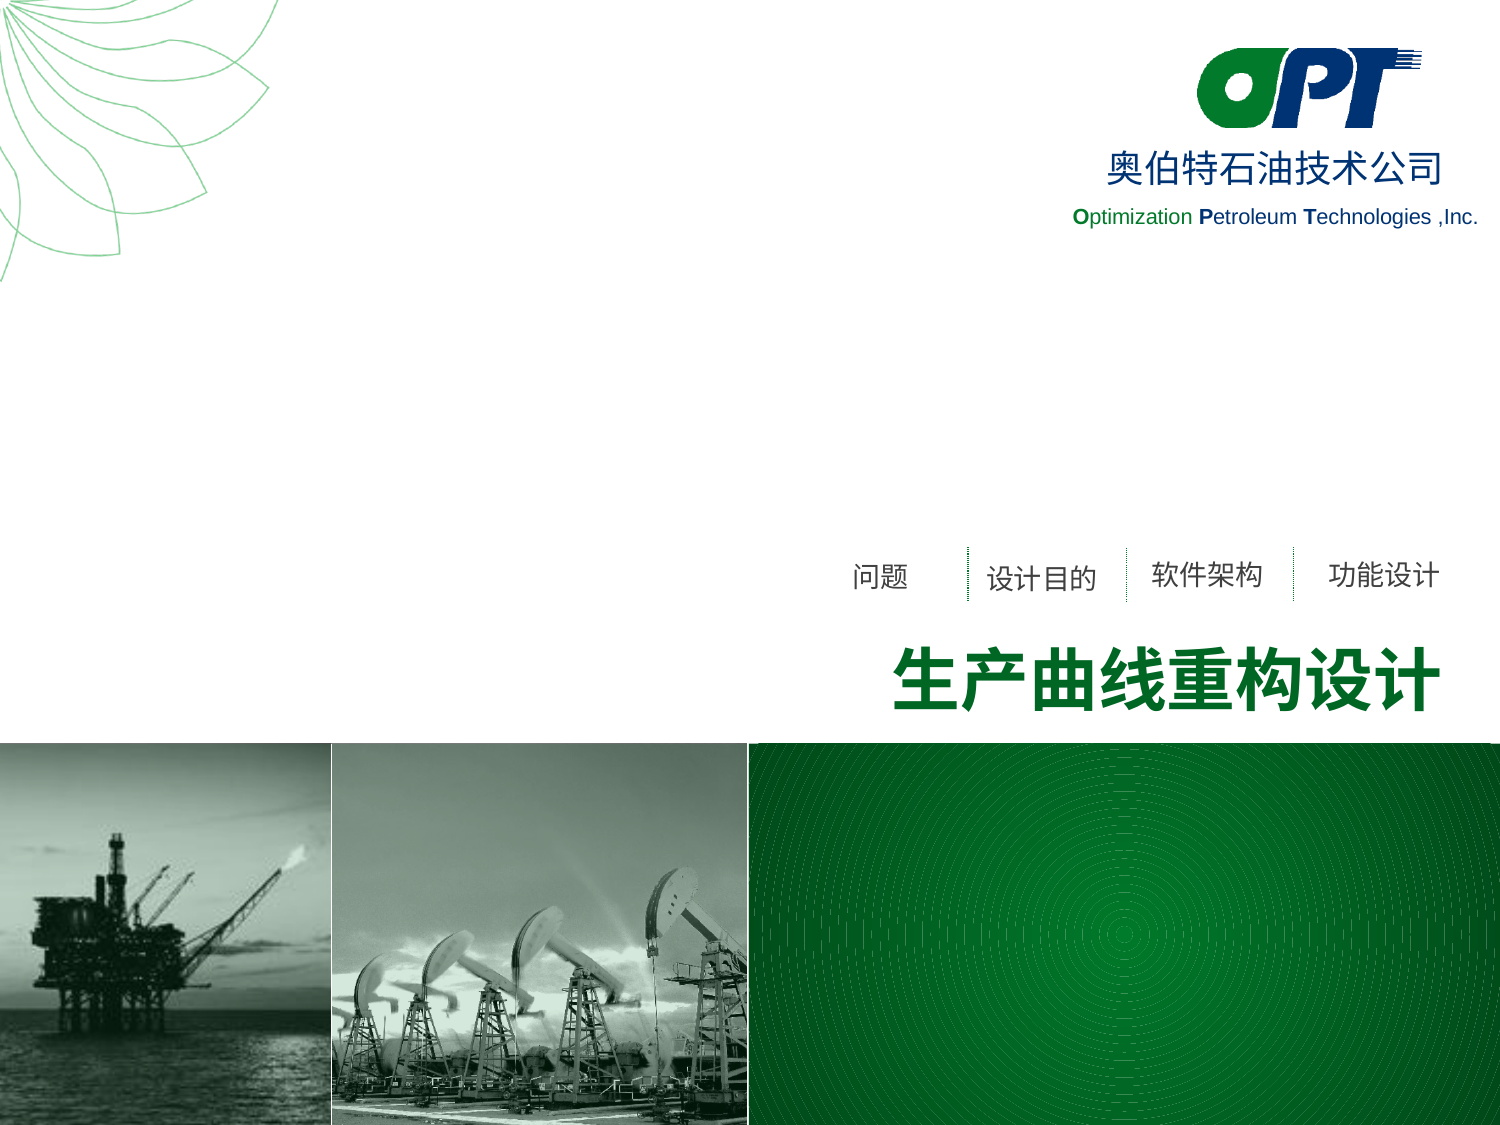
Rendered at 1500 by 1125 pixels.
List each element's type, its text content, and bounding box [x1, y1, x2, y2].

picture [1197, 48, 1422, 128]
text_box 生产曲线重构设计 [876, 628, 1457, 727]
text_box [807, 547, 1461, 604]
